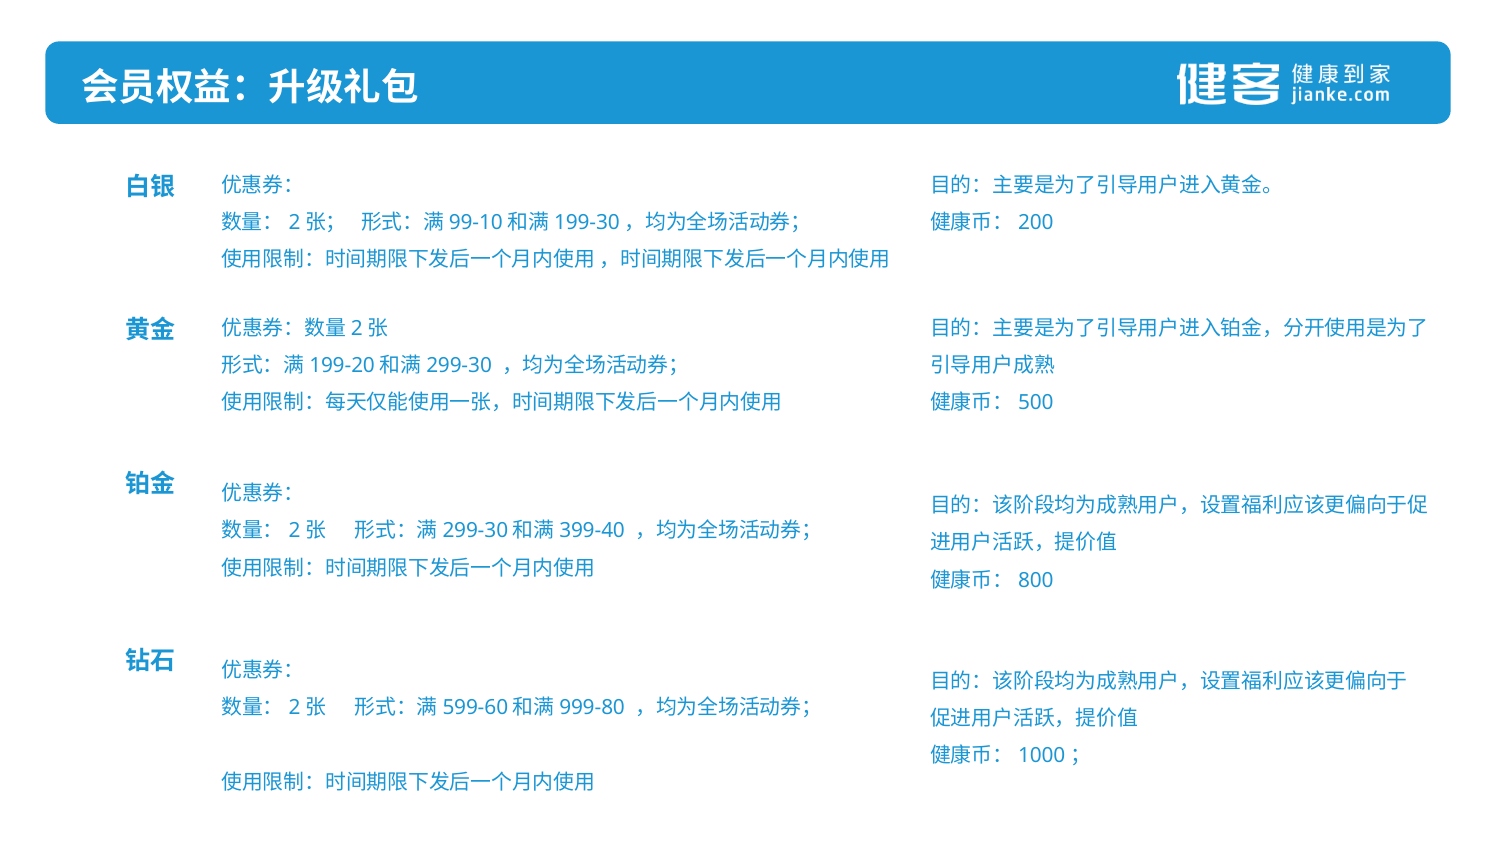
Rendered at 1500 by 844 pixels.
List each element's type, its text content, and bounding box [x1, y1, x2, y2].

text_box 钻石 [91, 637, 206, 682]
text_box 优惠券： 数量：2张； 形式：满99-10和满199-30，均为全场活动券； 使用限制：时间期限下发后一个月内使用 ，时间期限下发后一个月内使用 [206, 151, 1152, 279]
picture [1177, 60, 1403, 105]
text_box 优惠券： 数量：2张 形式：满299-30和满399-40 ，均为全场活动券； 使用限制：时间期限下发后一个月内使用 [206, 459, 833, 587]
text_box 目的：主要是为了引导用户进入黄金。 健康币：200 [915, 151, 1341, 241]
text_box 会员权益：升级礼包 [66, 55, 434, 116]
text_box 目的：该阶段均为成熟用户，设置福利应该更偏向于促进用户活跃，提价值 健康币：1000； [915, 647, 1436, 775]
text_box 优惠券：数量2张 形式：满199-20和满299-30 ，均为全场活动券； 使用限制：每天仅能使用一张，时间期限下发后一个月内使用 [206, 294, 904, 422]
text_box 白银 [91, 163, 206, 208]
text_box 优惠券： 数量：2张 形式：满599-60和满999-80 ，均为全场活动券； 使用限制：时间期限下发后一个月内使用 [206, 636, 833, 802]
text_box 铂金 [91, 460, 206, 506]
text_box 黄金 [91, 306, 206, 352]
text_box 目的：主要是为了引导用户进入铂金，分开使用是为了引导用户成熟 健康币：500 [915, 294, 1447, 422]
text_box 目的：该阶段均为成熟用户，设置福利应该更偏向于促进用户活跃，提价值 健康币：800 [915, 471, 1447, 599]
